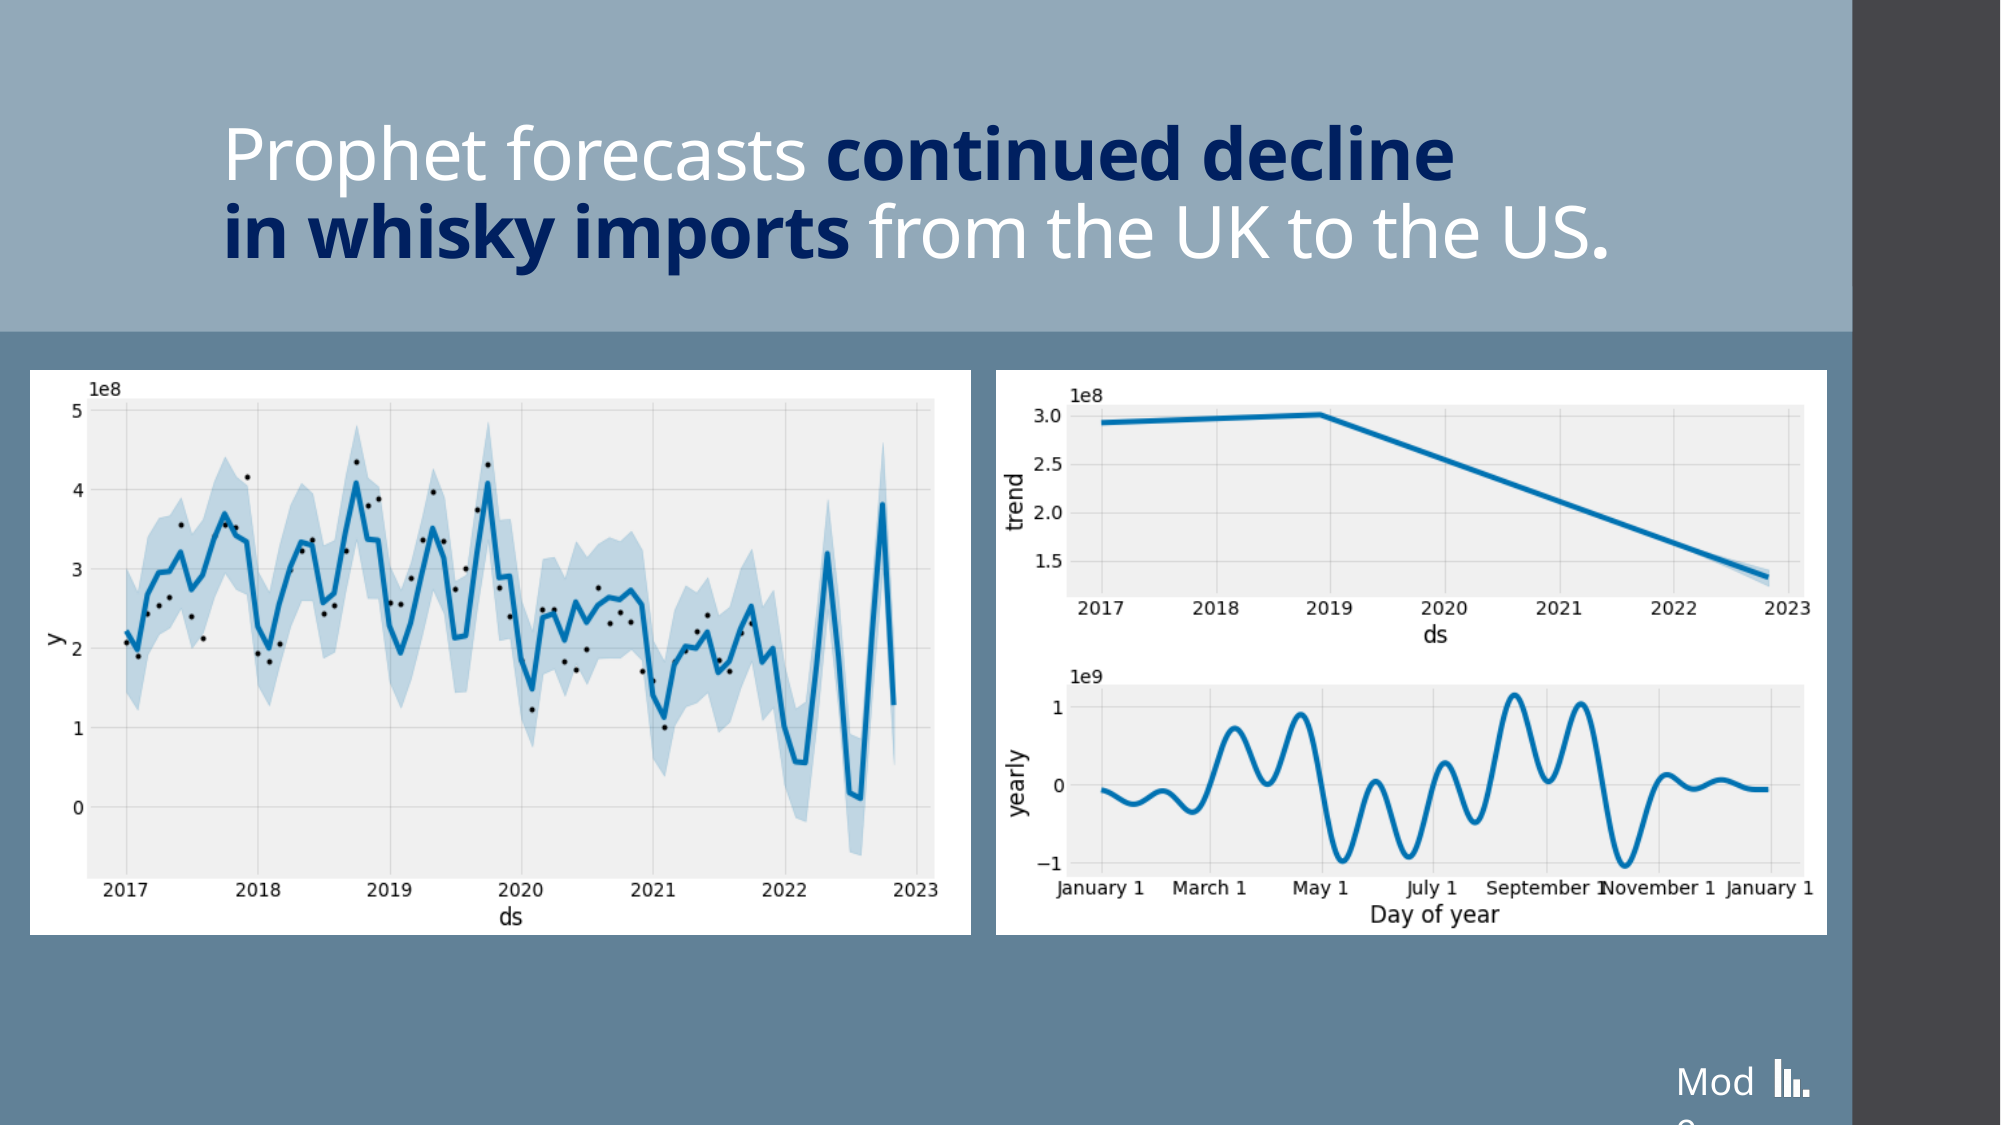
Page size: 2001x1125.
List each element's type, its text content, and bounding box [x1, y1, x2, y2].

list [29, 370, 971, 935]
text_box [0, 0, 1854, 333]
title Prophet forecasts continued decline in whisky imports from the UK to the US. [206, 60, 1787, 282]
text_box [1854, 0, 2000, 1125]
text_box Mode [1660, 1050, 1786, 1125]
picture [1766, 1051, 1817, 1105]
text_box [0, 333, 1854, 1125]
picture [996, 370, 1827, 935]
